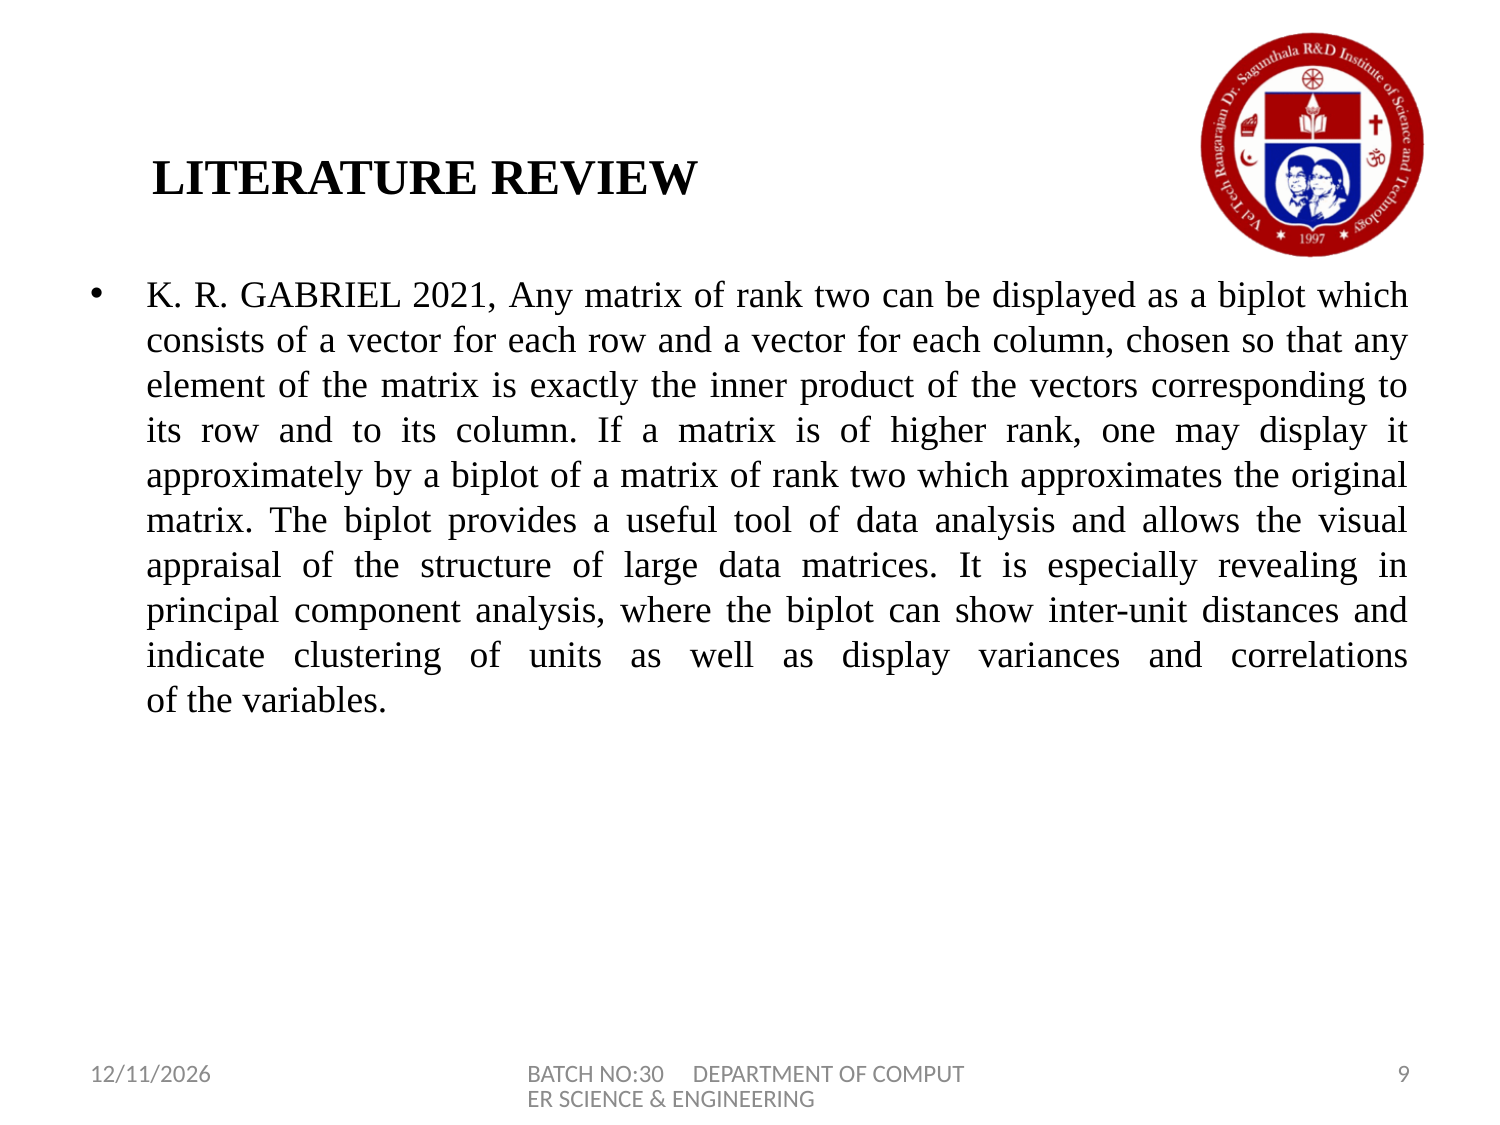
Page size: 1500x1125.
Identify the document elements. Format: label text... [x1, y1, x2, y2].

list K. R. GABRIEL 2021, Any matrix of rank two can be displayed as a biplot which consists of a vector for each row and a vector for each column, chosen so that any element of the matrix is exactly the inner product of the vectors corresponding to its row and to its column. If a matrix is of higher rank, one may display it approximately by a biplot of a matrix of rank two which approximates the original matrix. The biplot provides a useful tool of data analysis and allows the visual appraisal of the structure of large data matrices. It is especially revealing in principal component analysis, where the biplot can show inter-unit distances and indicate clustering of units as well as display variances and correlations of the variables. [75, 262, 1425, 1005]
text_box LITERATURE REVIEW [137, 137, 888, 212]
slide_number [75, 1042, 425, 1103]
slide_number 9 [1074, 1042, 1425, 1103]
footer BATCH NO:30 DEPARTMENT OF COMPUTER SCIENCE & ENGINEERING [512, 1042, 988, 1103]
picture [1200, 32, 1425, 258]
